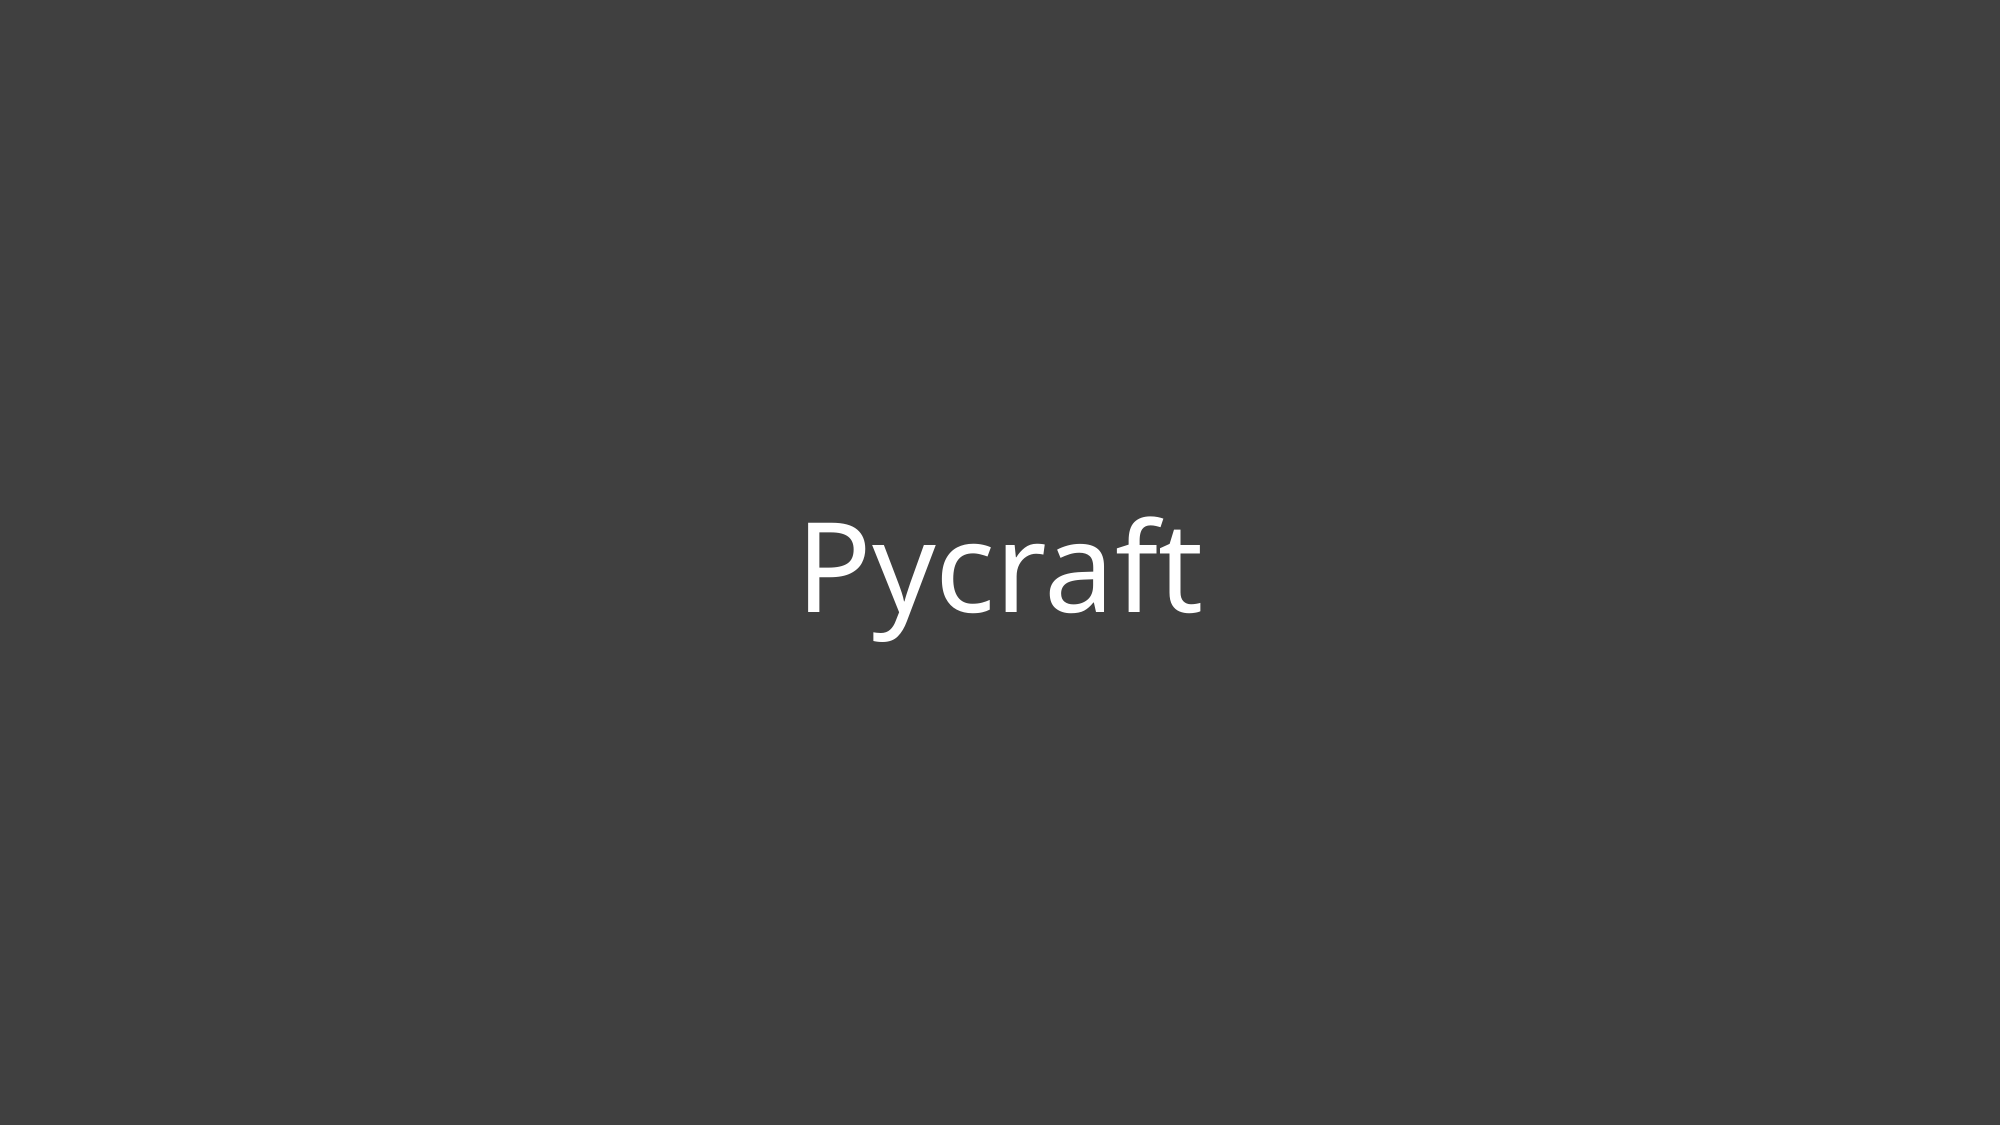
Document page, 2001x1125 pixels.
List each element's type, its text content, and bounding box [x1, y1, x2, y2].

text_box Pycraft [485, 433, 1515, 692]
